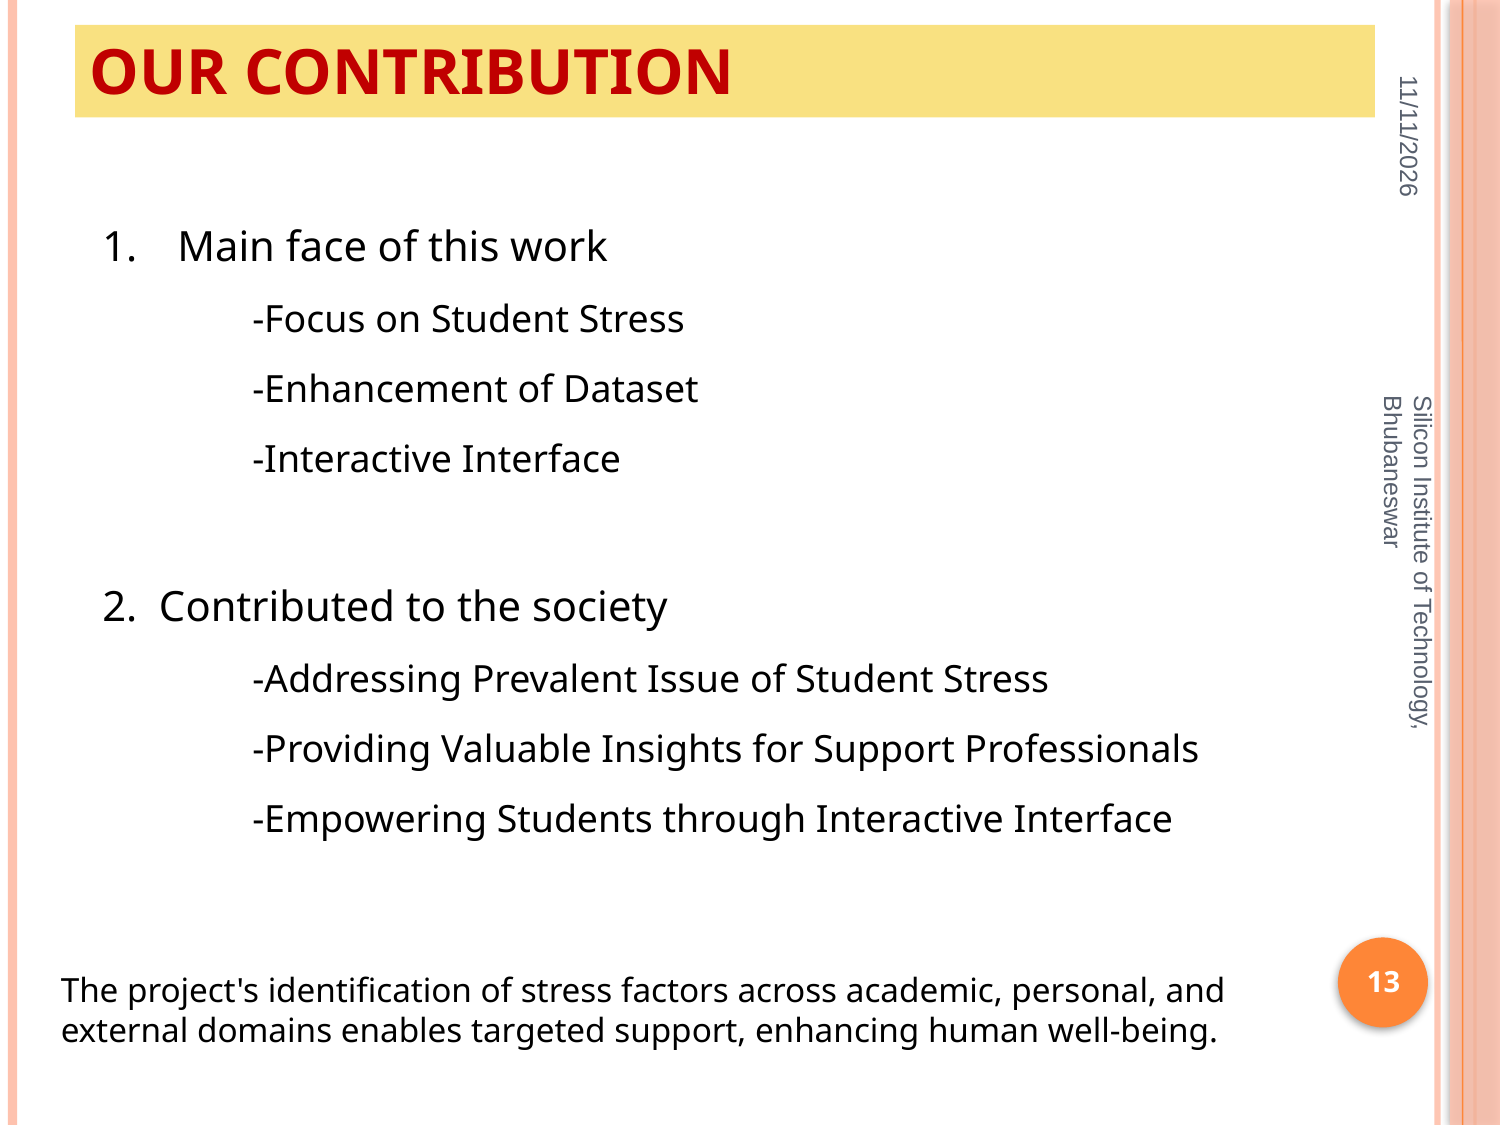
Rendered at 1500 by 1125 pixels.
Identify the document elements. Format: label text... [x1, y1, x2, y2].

footer Silicon Institute of Technology, Bhubaneswar [1379, 380, 1440, 906]
slide_number 13 [1333, 940, 1434, 1027]
text_box Our Contribution [75, 24, 1375, 118]
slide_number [1378, 43, 1442, 213]
text_box Main face of this work -Focus on Student Stress -Enhancement of Dataset -Interactive Interface 2. Contributed to the society -Addressing Prevalent Issue of Student Stress -Providing Valuable Insights for Support Professionals -Empowering Students through Interactive Interface [87, 212, 1363, 848]
text_box The project's identification of stress factors across academic, personal, and external domains enables targeted support, enhancing human well-being. [46, 961, 1350, 1057]
